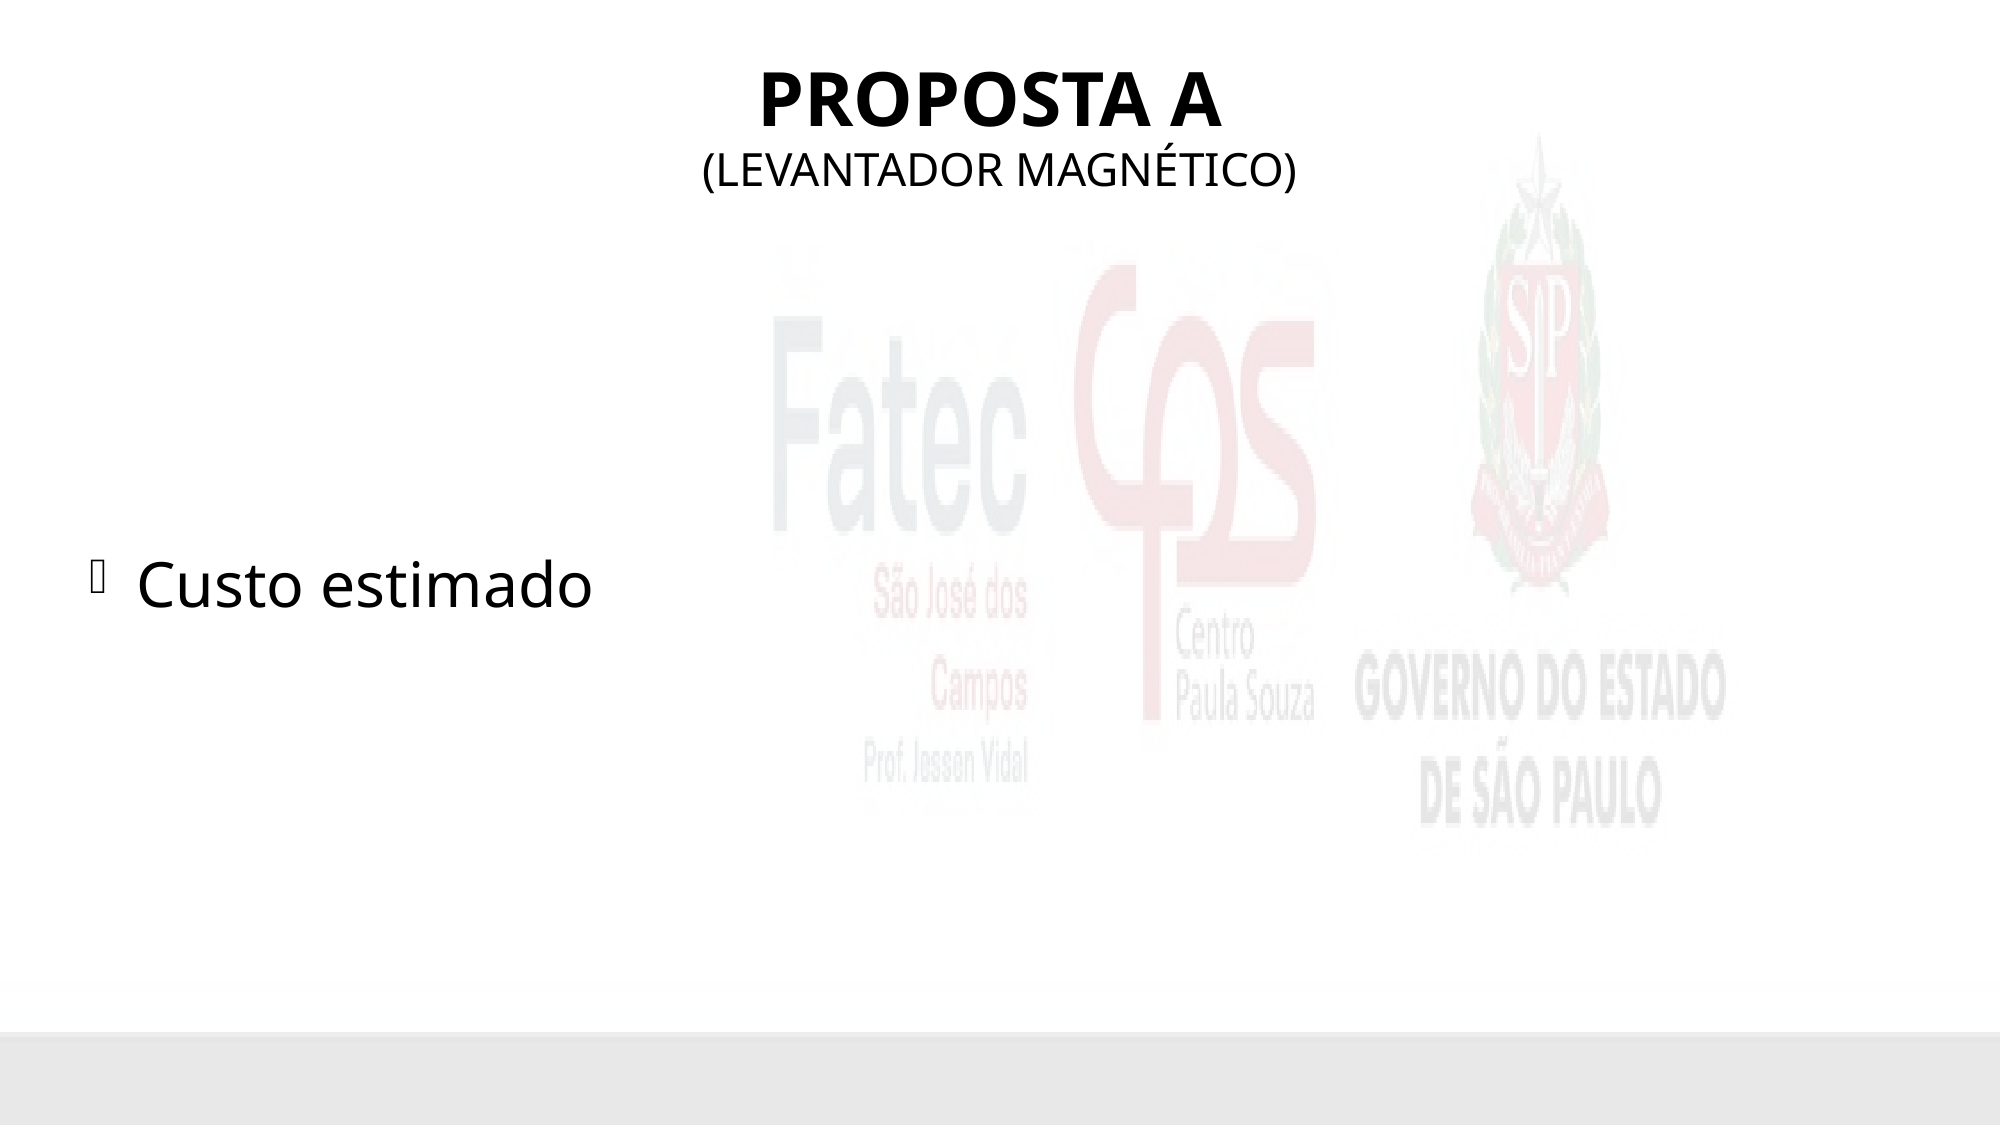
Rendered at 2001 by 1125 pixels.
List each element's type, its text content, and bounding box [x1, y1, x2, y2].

title Proposta a (levantador magnético) [300, 0, 1700, 203]
list Custo estimado [74, 203, 1926, 1099]
